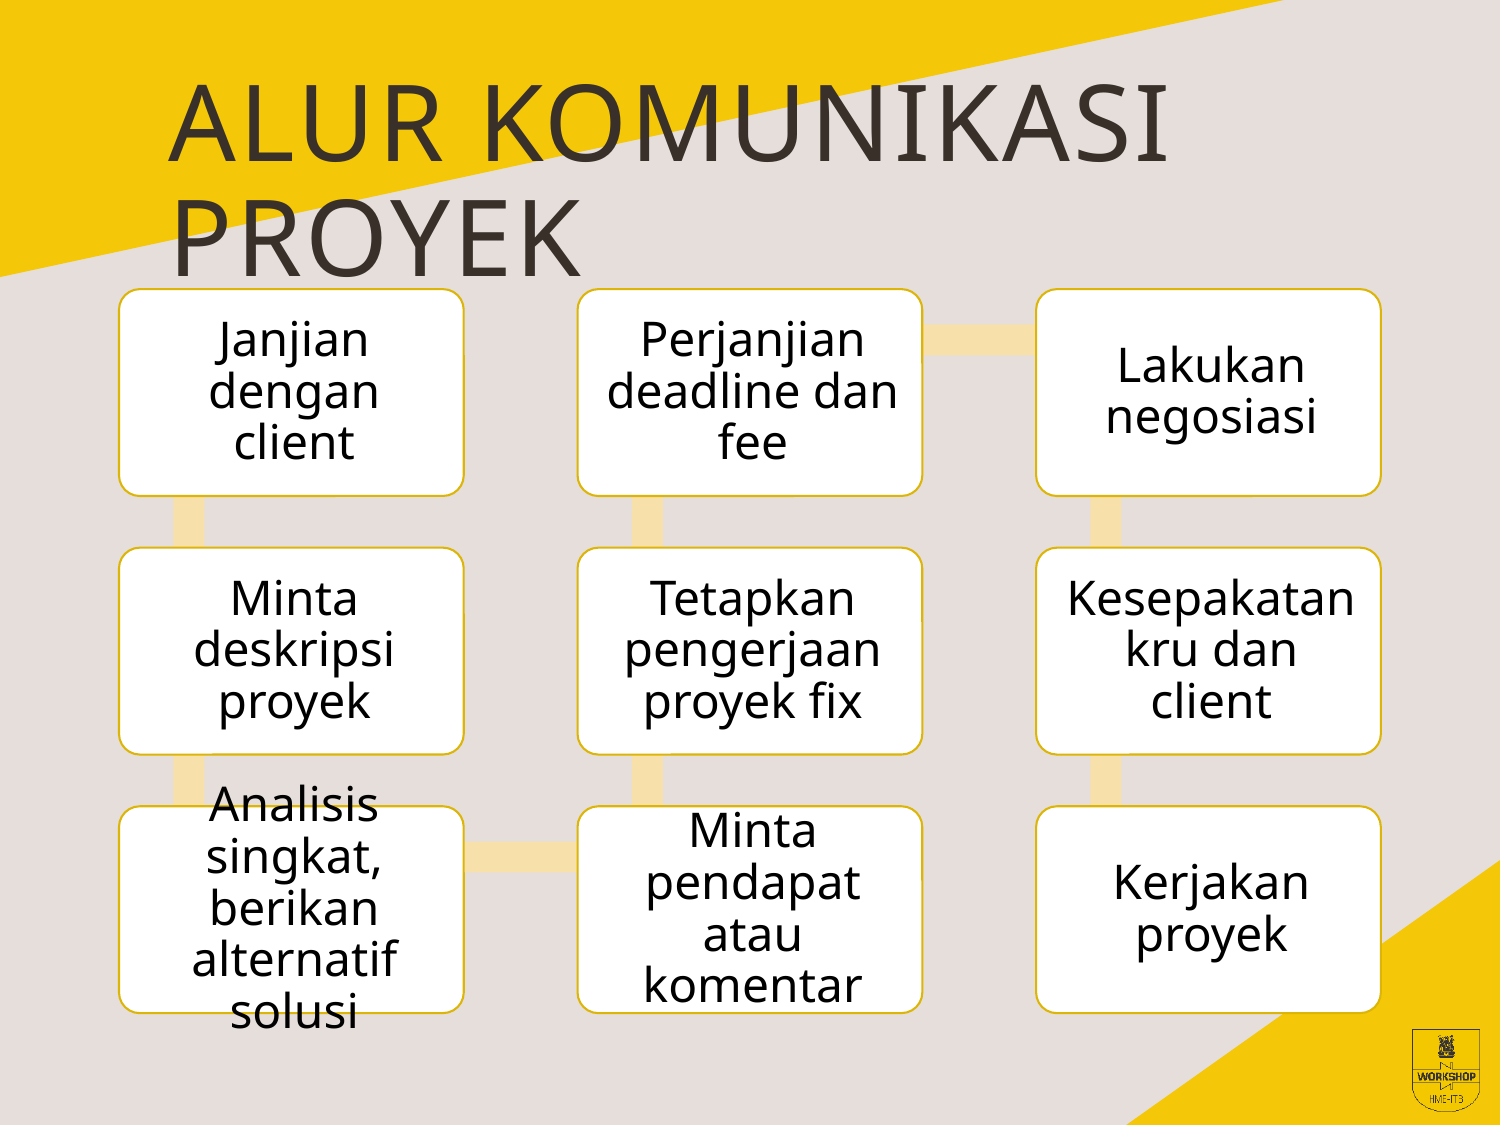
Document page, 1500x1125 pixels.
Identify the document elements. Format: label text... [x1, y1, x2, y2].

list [93, 288, 1407, 1014]
title ALUR KOMUNIKASI PROYEK [154, 62, 1407, 288]
picture [1412, 1029, 1480, 1112]
